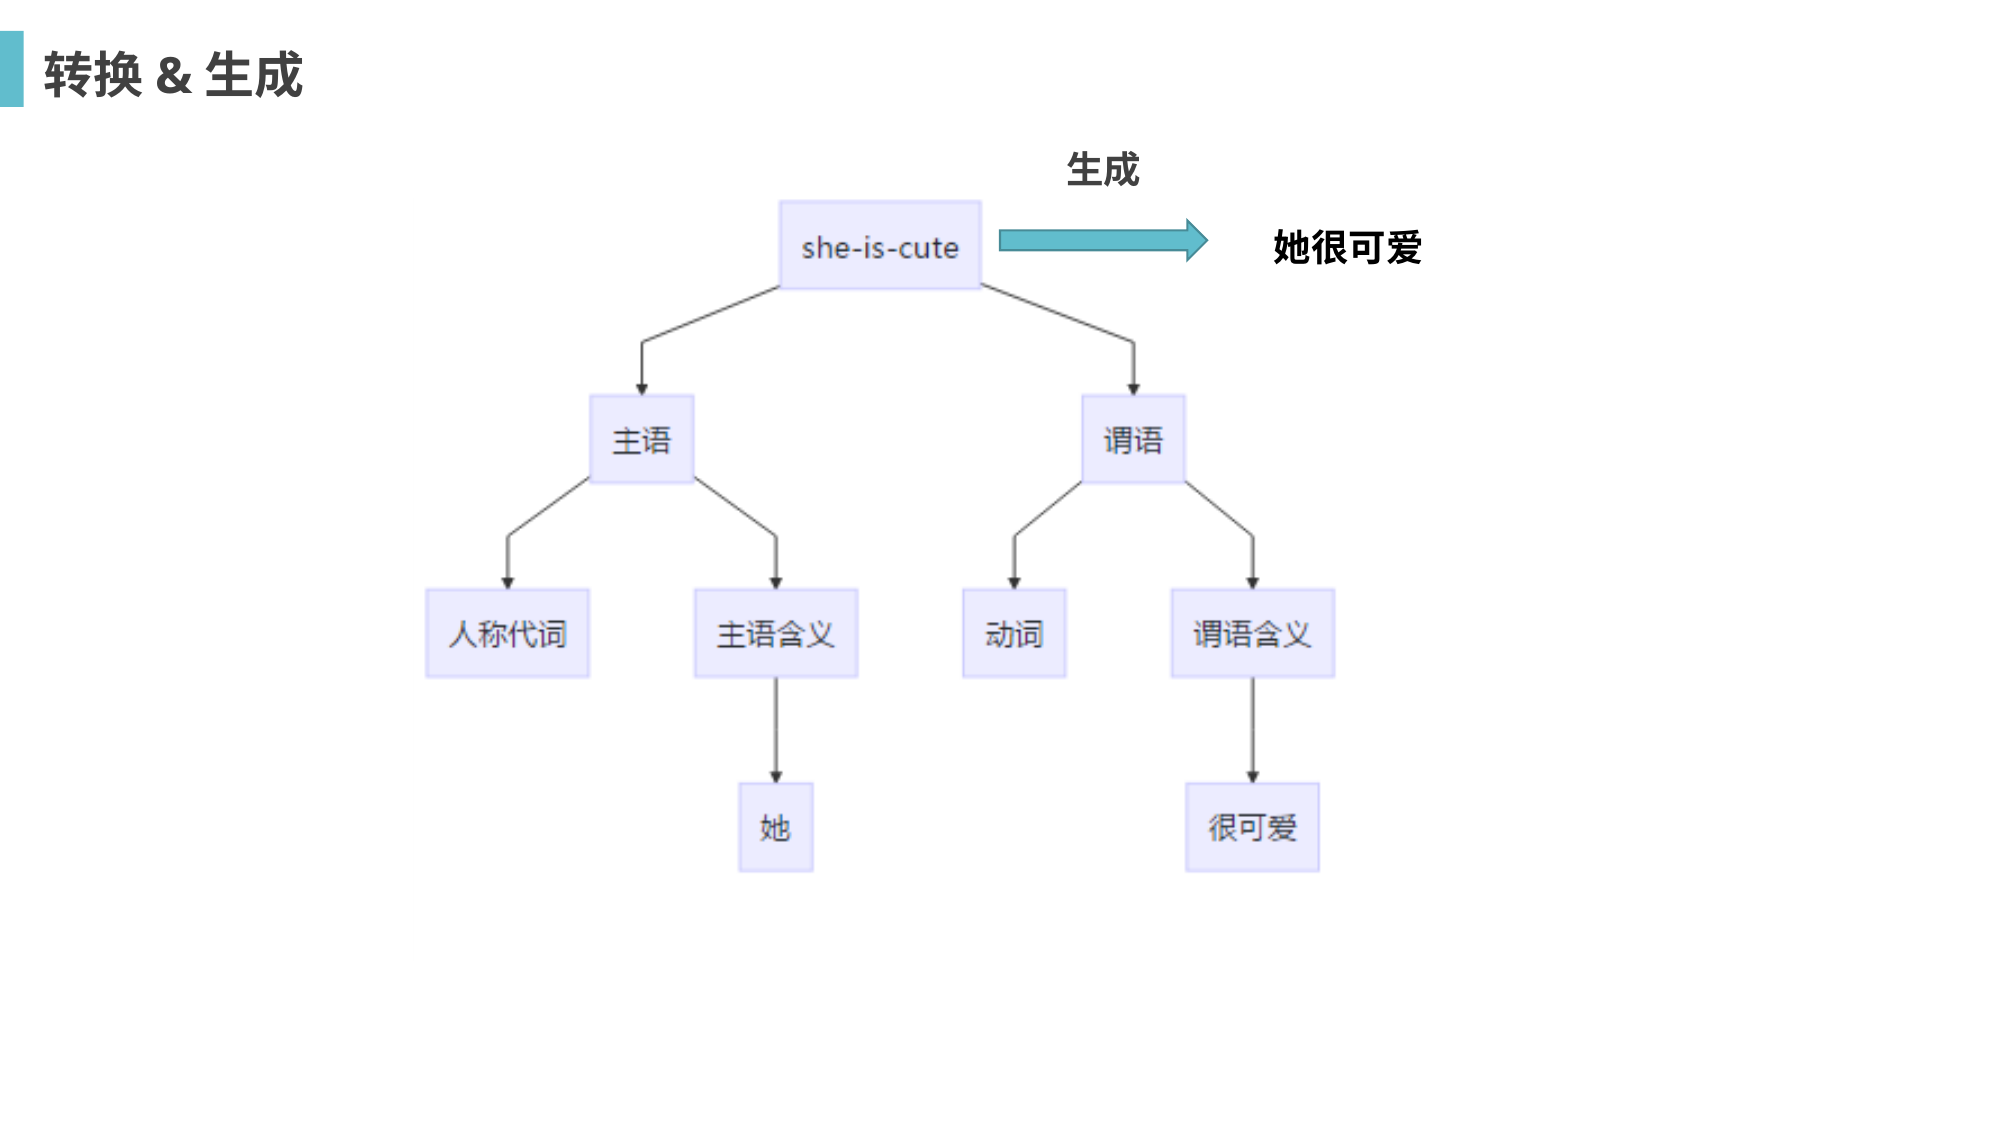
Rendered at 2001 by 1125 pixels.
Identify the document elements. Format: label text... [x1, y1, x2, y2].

text_box 转换&生成 [28, 36, 462, 111]
text_box 她很可爱 [1352, 207, 1445, 277]
text_box [0, 30, 24, 107]
text_box 生成 [1051, 138, 1162, 198]
picture [411, 198, 1352, 961]
